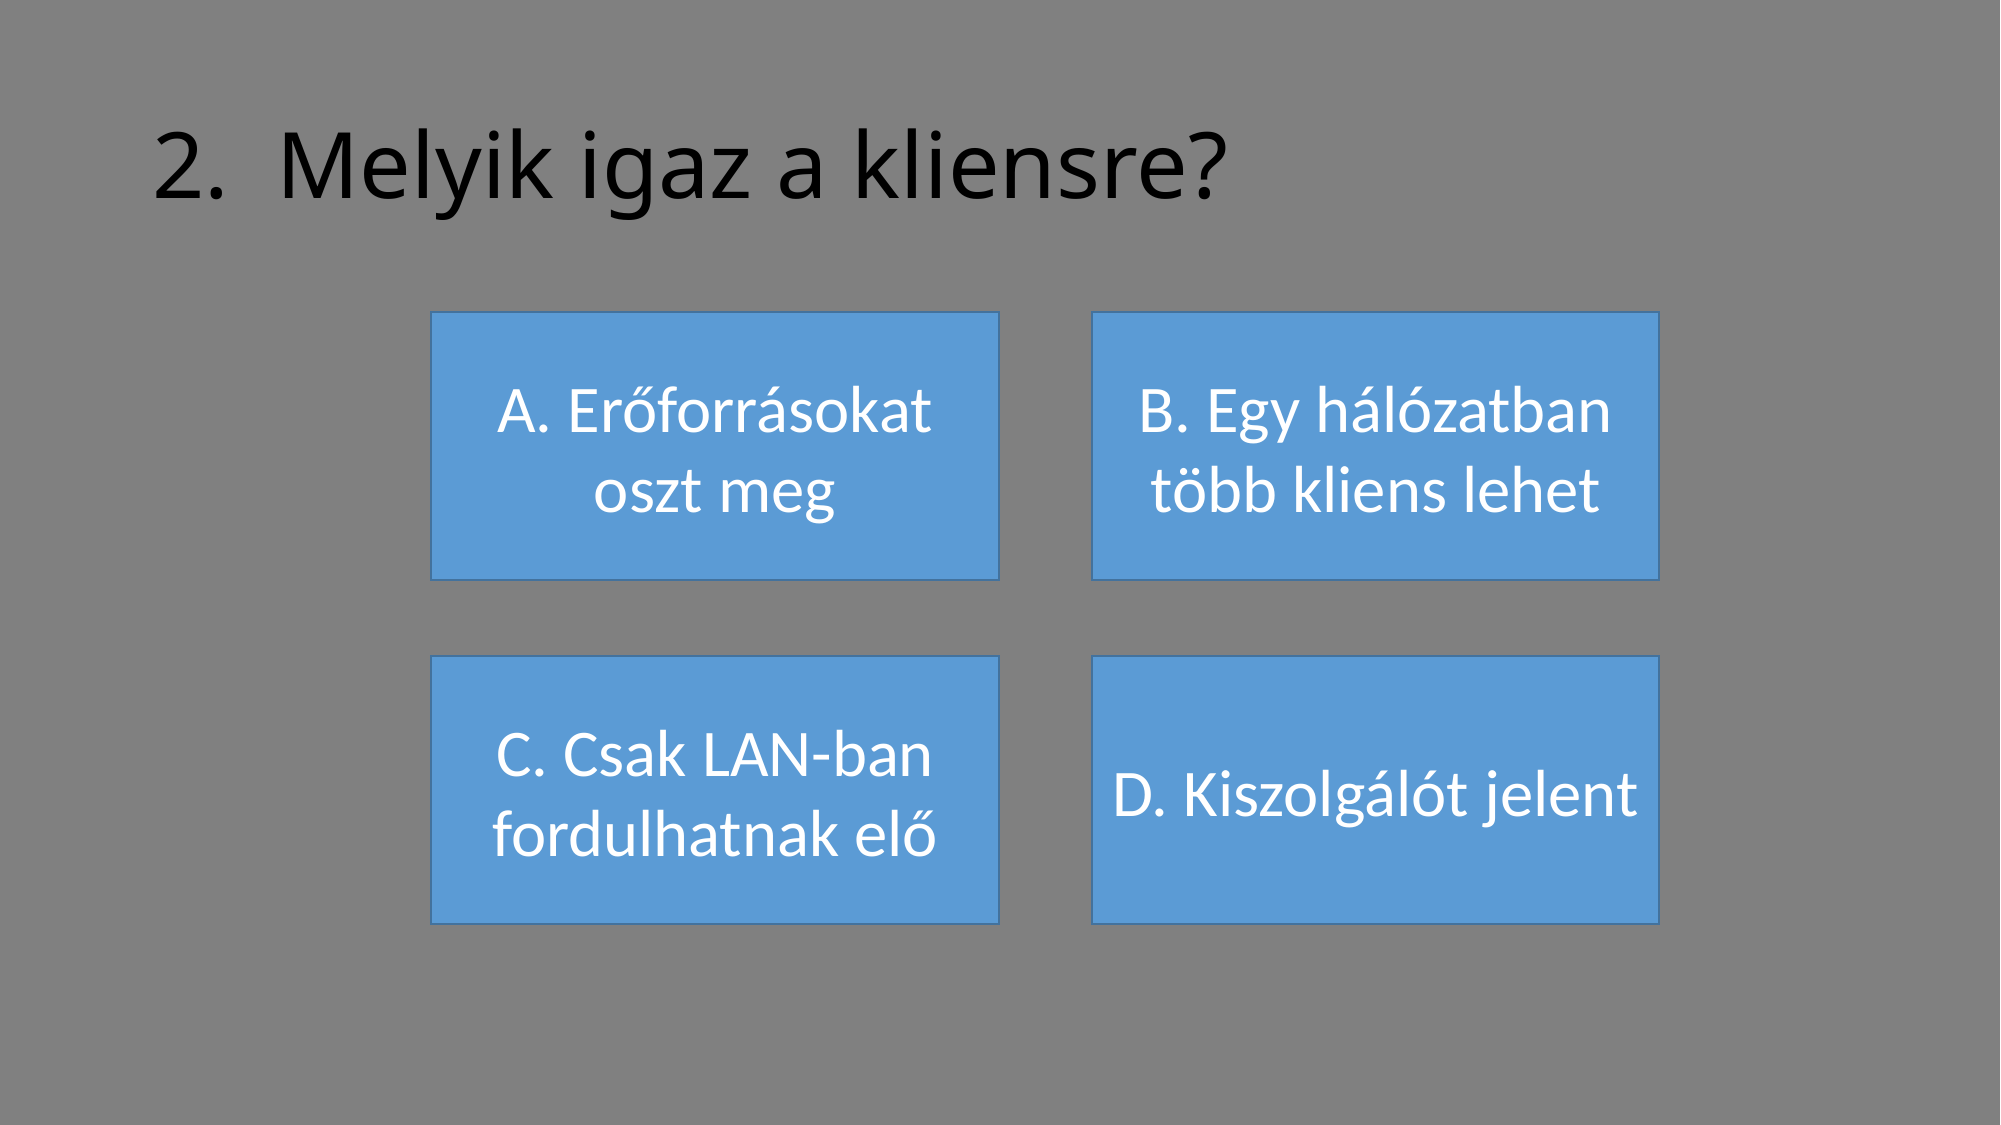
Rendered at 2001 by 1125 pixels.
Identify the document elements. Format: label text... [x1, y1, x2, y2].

text_box A. Erőforrásokat oszt meg [430, 311, 1000, 581]
text_box B. Egy hálózatban több kliens lehet [1091, 311, 1660, 581]
title 2. Melyik igaz a kliensre? [137, 59, 1863, 278]
text_box C. Csak LAN-ban fordulhatnak elő [430, 655, 1000, 925]
text_box D. Kiszolgálót jelent [1091, 655, 1660, 925]
